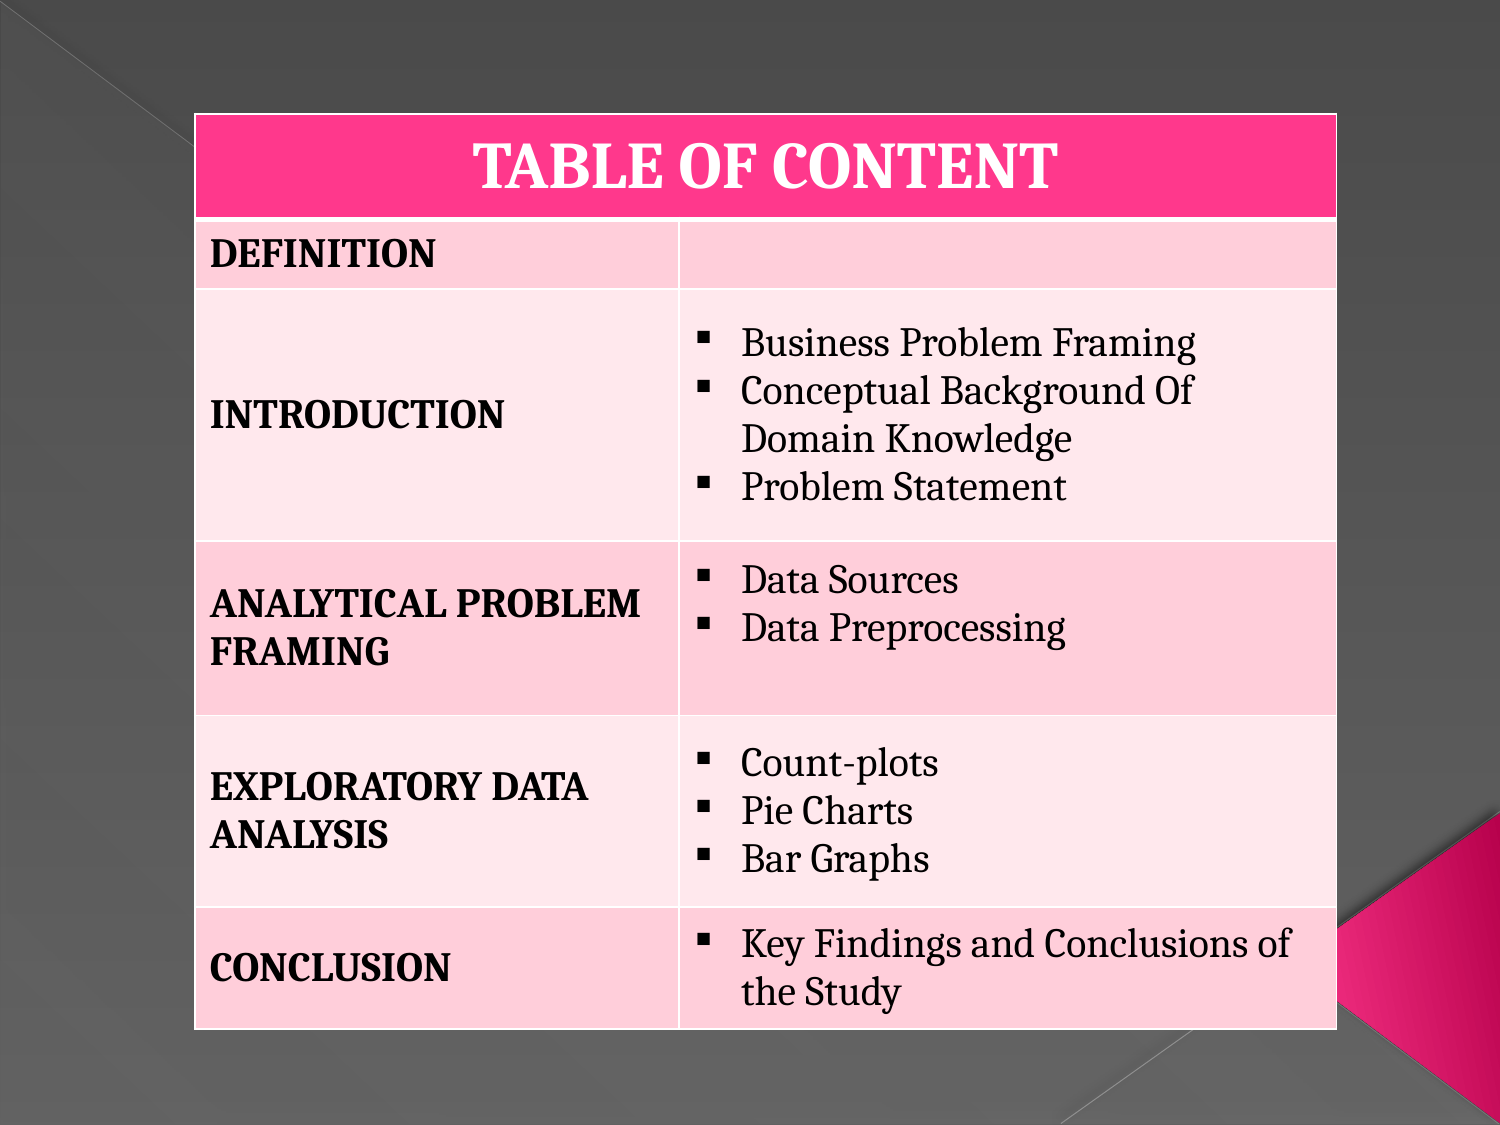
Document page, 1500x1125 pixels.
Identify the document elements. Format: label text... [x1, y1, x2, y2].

table_cell Key Findings and Conclusions of the Study [680, 908, 1336, 1028]
table_cell CONCLUSION [196, 908, 678, 1028]
table_cell [680, 222, 1336, 288]
table_cell DEFINITION [196, 222, 678, 288]
table_header TABLE OF CONTENT [196, 115, 1336, 217]
table_cell ANALYTICAL PROBLEM FRAMING [196, 542, 678, 715]
table_cell Business Problem Framing Conceptual Background Of Domain Knowledge Problem Statement [680, 290, 1336, 540]
table_cell EXPLORATORY DATA ANALYSIS [196, 716, 678, 906]
table_cell Data Sources Data Preprocessing [680, 542, 1336, 715]
table_cell Count-plots Pie Charts Bar Graphs [680, 716, 1336, 906]
table_cell INTRODUCTION [196, 290, 678, 540]
